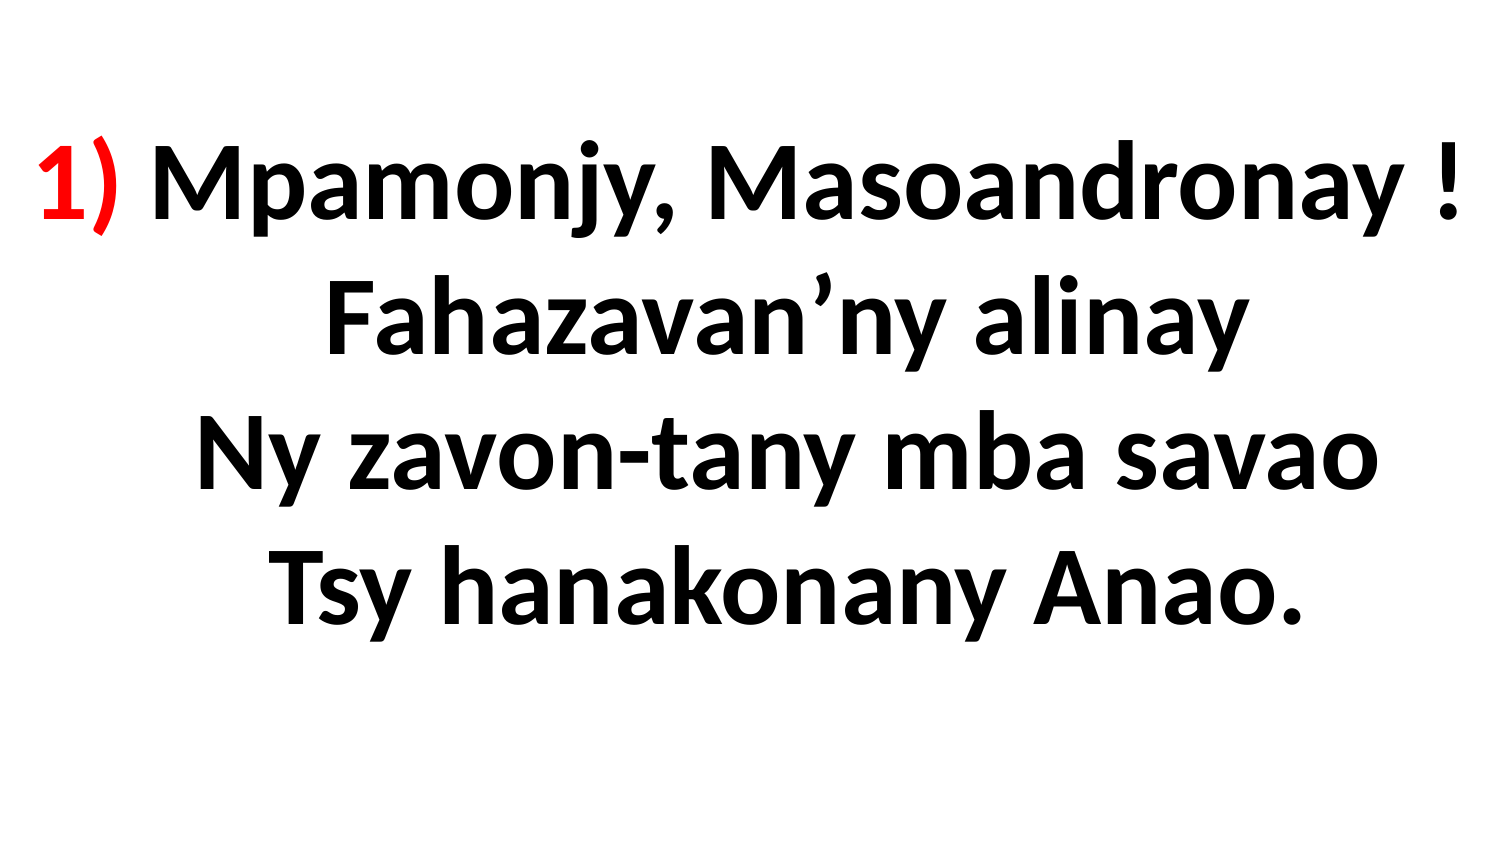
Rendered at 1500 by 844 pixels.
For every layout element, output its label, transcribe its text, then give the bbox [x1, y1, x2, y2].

title 1) Mpamonjy, Masoandronay ! Fahazavan’ny alinay Ny zavon-tany mba savao Tsy hanakonany Anao. [0, 285, 1500, 470]
